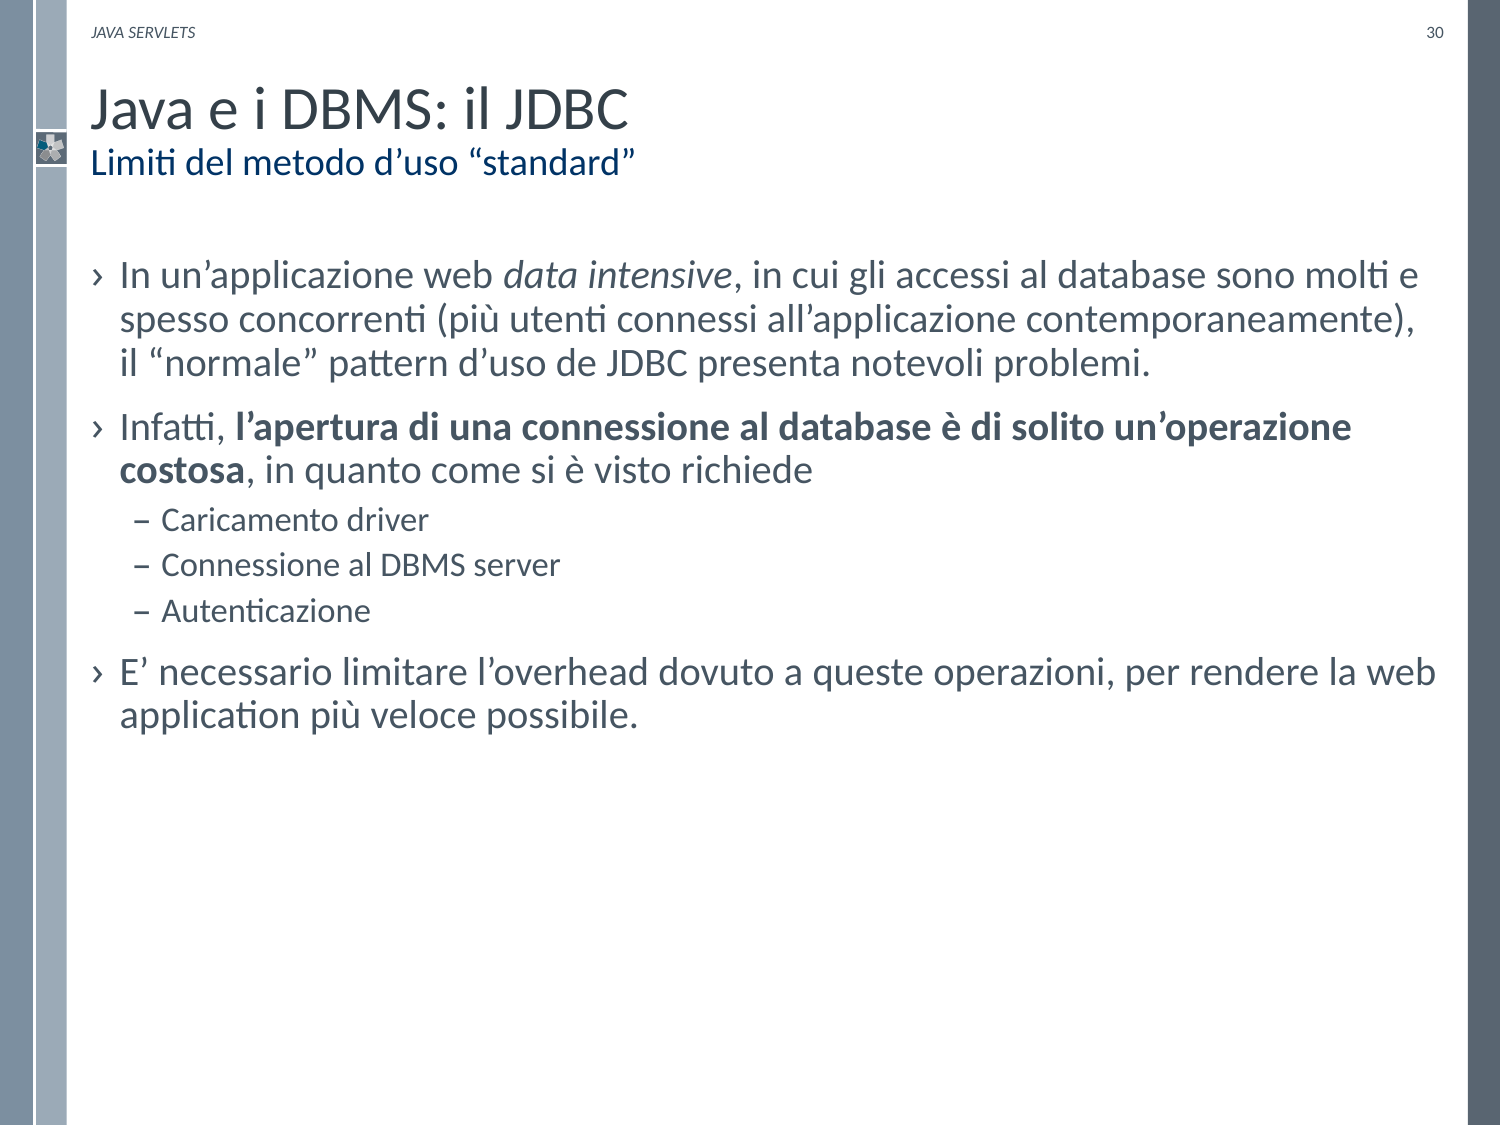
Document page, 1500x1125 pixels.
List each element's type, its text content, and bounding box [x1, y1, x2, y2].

slide_number 30 [1370, 8, 1459, 55]
picture [37, 134, 64, 161]
list In un’applicazione web data intensive, in cui gli accessi al database sono molti e spesso concorrenti (più utenti connessi all’applicazione contemporaneamente), il “normale” pattern d’uso de JDBC presenta notevoli problemi. Infatti, l’apertura di una connessione al database è di solito un’operazione costosa, in quanto come si è visto richiede Caricamento driver Connessione al DBMS server Autenticazione E’ necessario limitare l’overhead dovuto a queste operazioni, per rendere la web application più veloce possibile. [76, 246, 1459, 1106]
footer Java Servlets [76, 8, 566, 55]
title Java e i DBMS: il JDBC Limiti del metodo d’uso “standard” [75, 68, 1459, 233]
